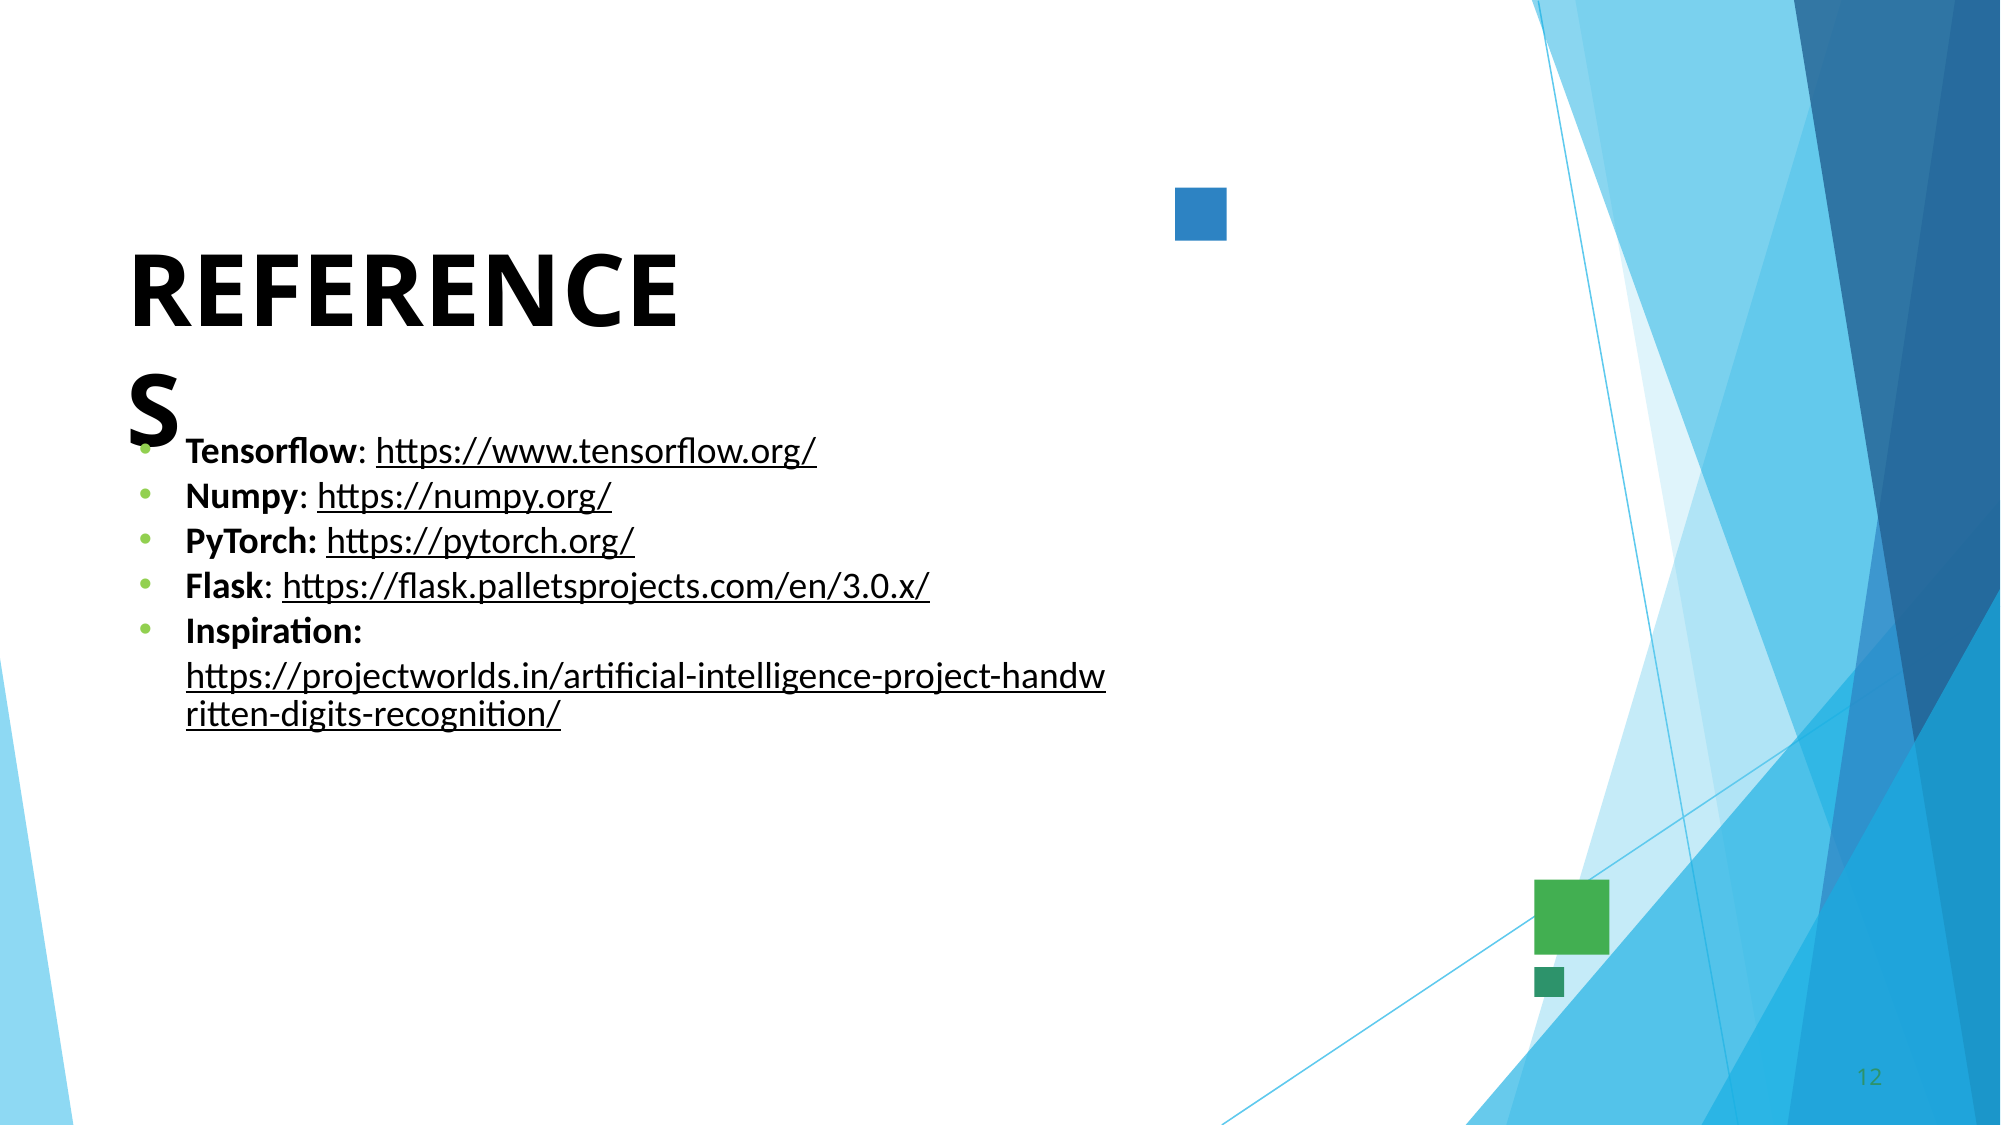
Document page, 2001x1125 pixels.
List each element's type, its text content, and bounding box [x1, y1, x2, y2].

title REFERENCES [123, 224, 725, 418]
text_box Tensorflow: https://www.tensorflow.org/ Numpy: https://numpy.org/ PyTorch: https://pytorch.org/ Flask: https://flask.palletsprojects.com/en/3.0.x/ Inspiration: https://projectworlds.in/artificial-intelligence-project-handwritten-digits-recognition/ [123, 418, 1125, 749]
text_box [1534, 879, 1610, 955]
text_box [1175, 187, 1227, 241]
text_box [1534, 967, 1565, 997]
text_box 12 [1849, 1061, 1888, 1095]
